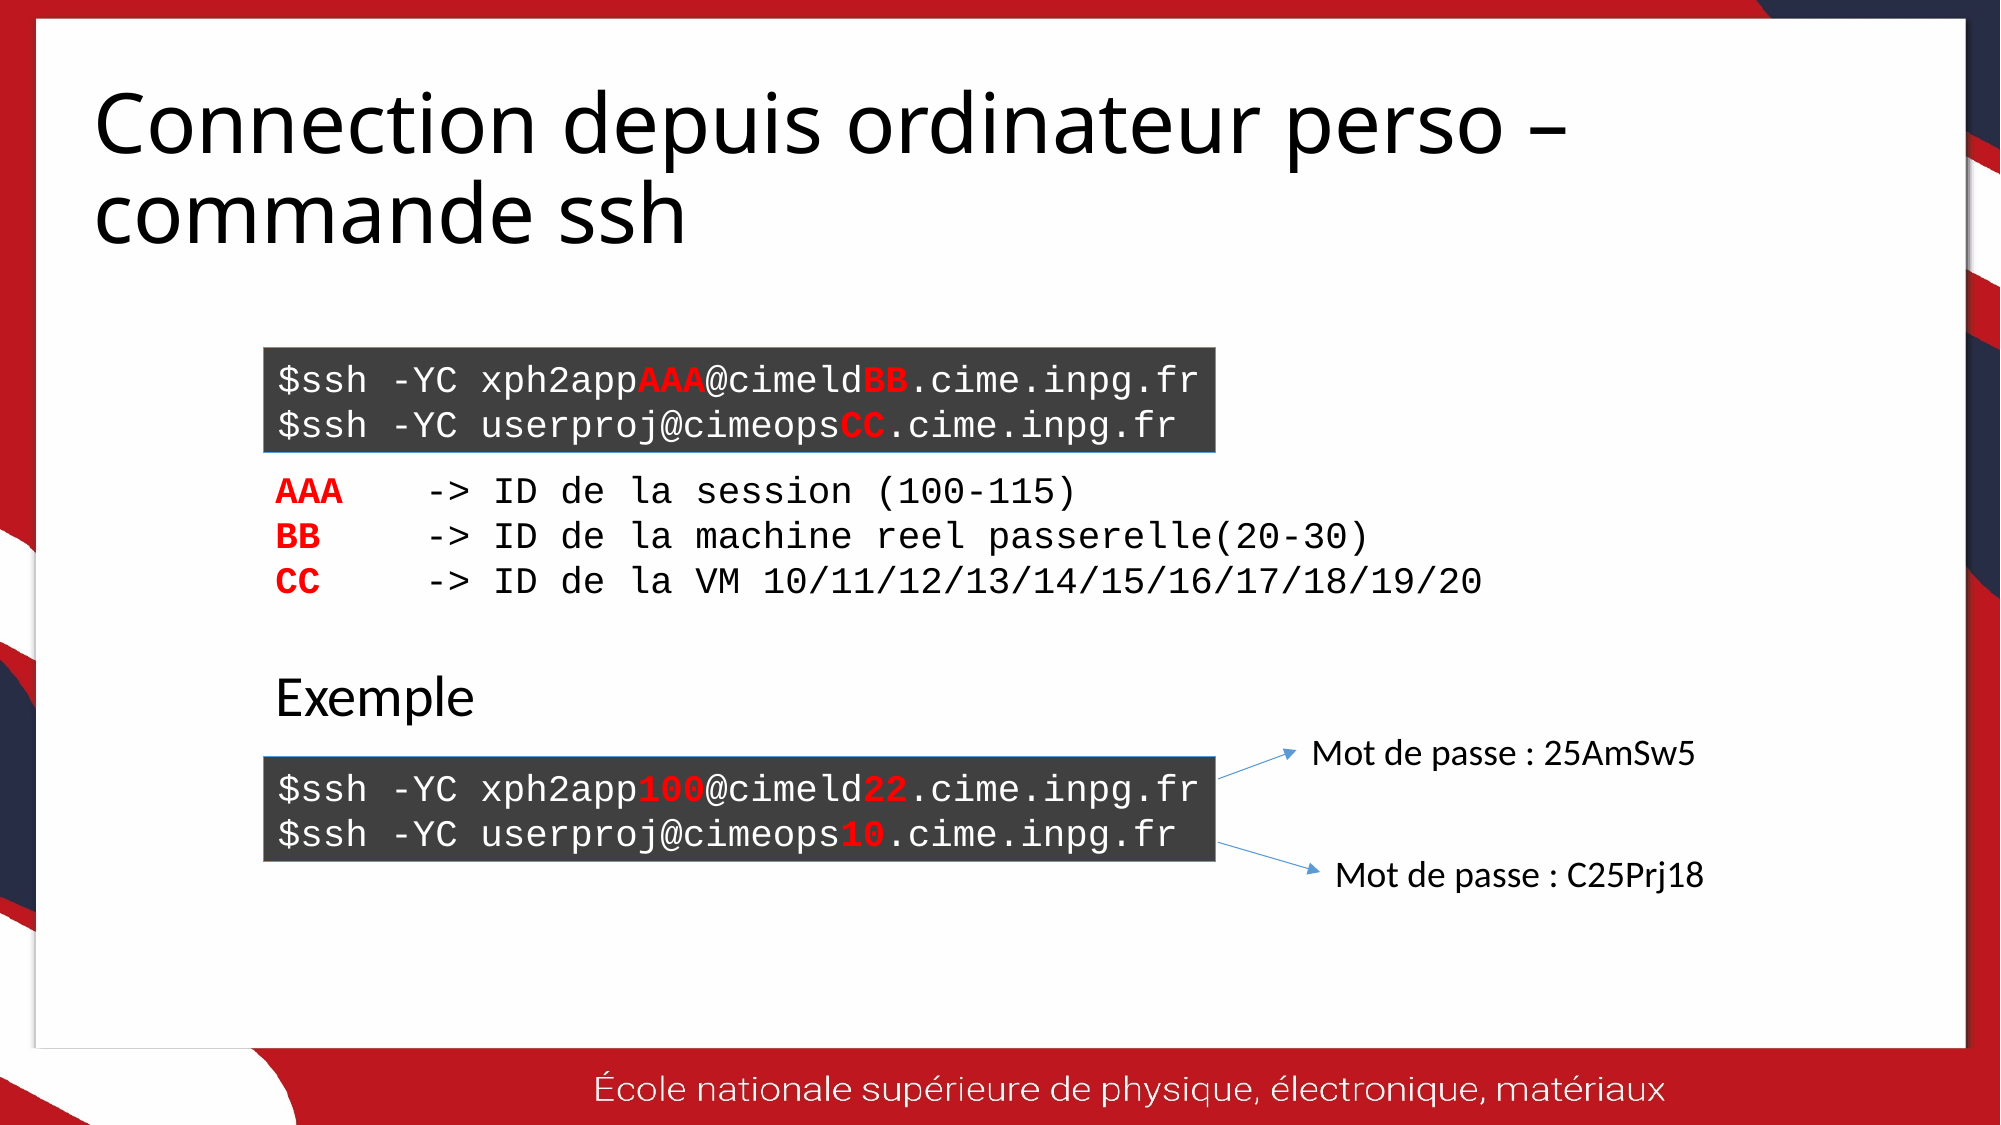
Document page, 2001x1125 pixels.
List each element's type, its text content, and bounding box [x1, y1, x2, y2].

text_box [260, 720, 1740, 903]
title Connection depuis ordinateur perso – commande ssh [78, 63, 1922, 281]
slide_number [137, 1042, 588, 1103]
list Exemple [260, 658, 530, 720]
picture [0, 0, 2000, 1125]
text_box AAA -> ID de la session (100-115) BB -> ID de la machine reel passerelle(20-30) CC -> ID de la VM 10/11/12/13/14/15/16/17/18/19/20 [260, 458, 1511, 609]
text_box $ssh -YC xph2appAAA@cimeldBB.cime.inpg.fr $ssh -YC userproj@cimeopsCC.cime.inpg.fr [263, 347, 1216, 453]
slide_number 8 [1412, 1042, 1863, 1103]
